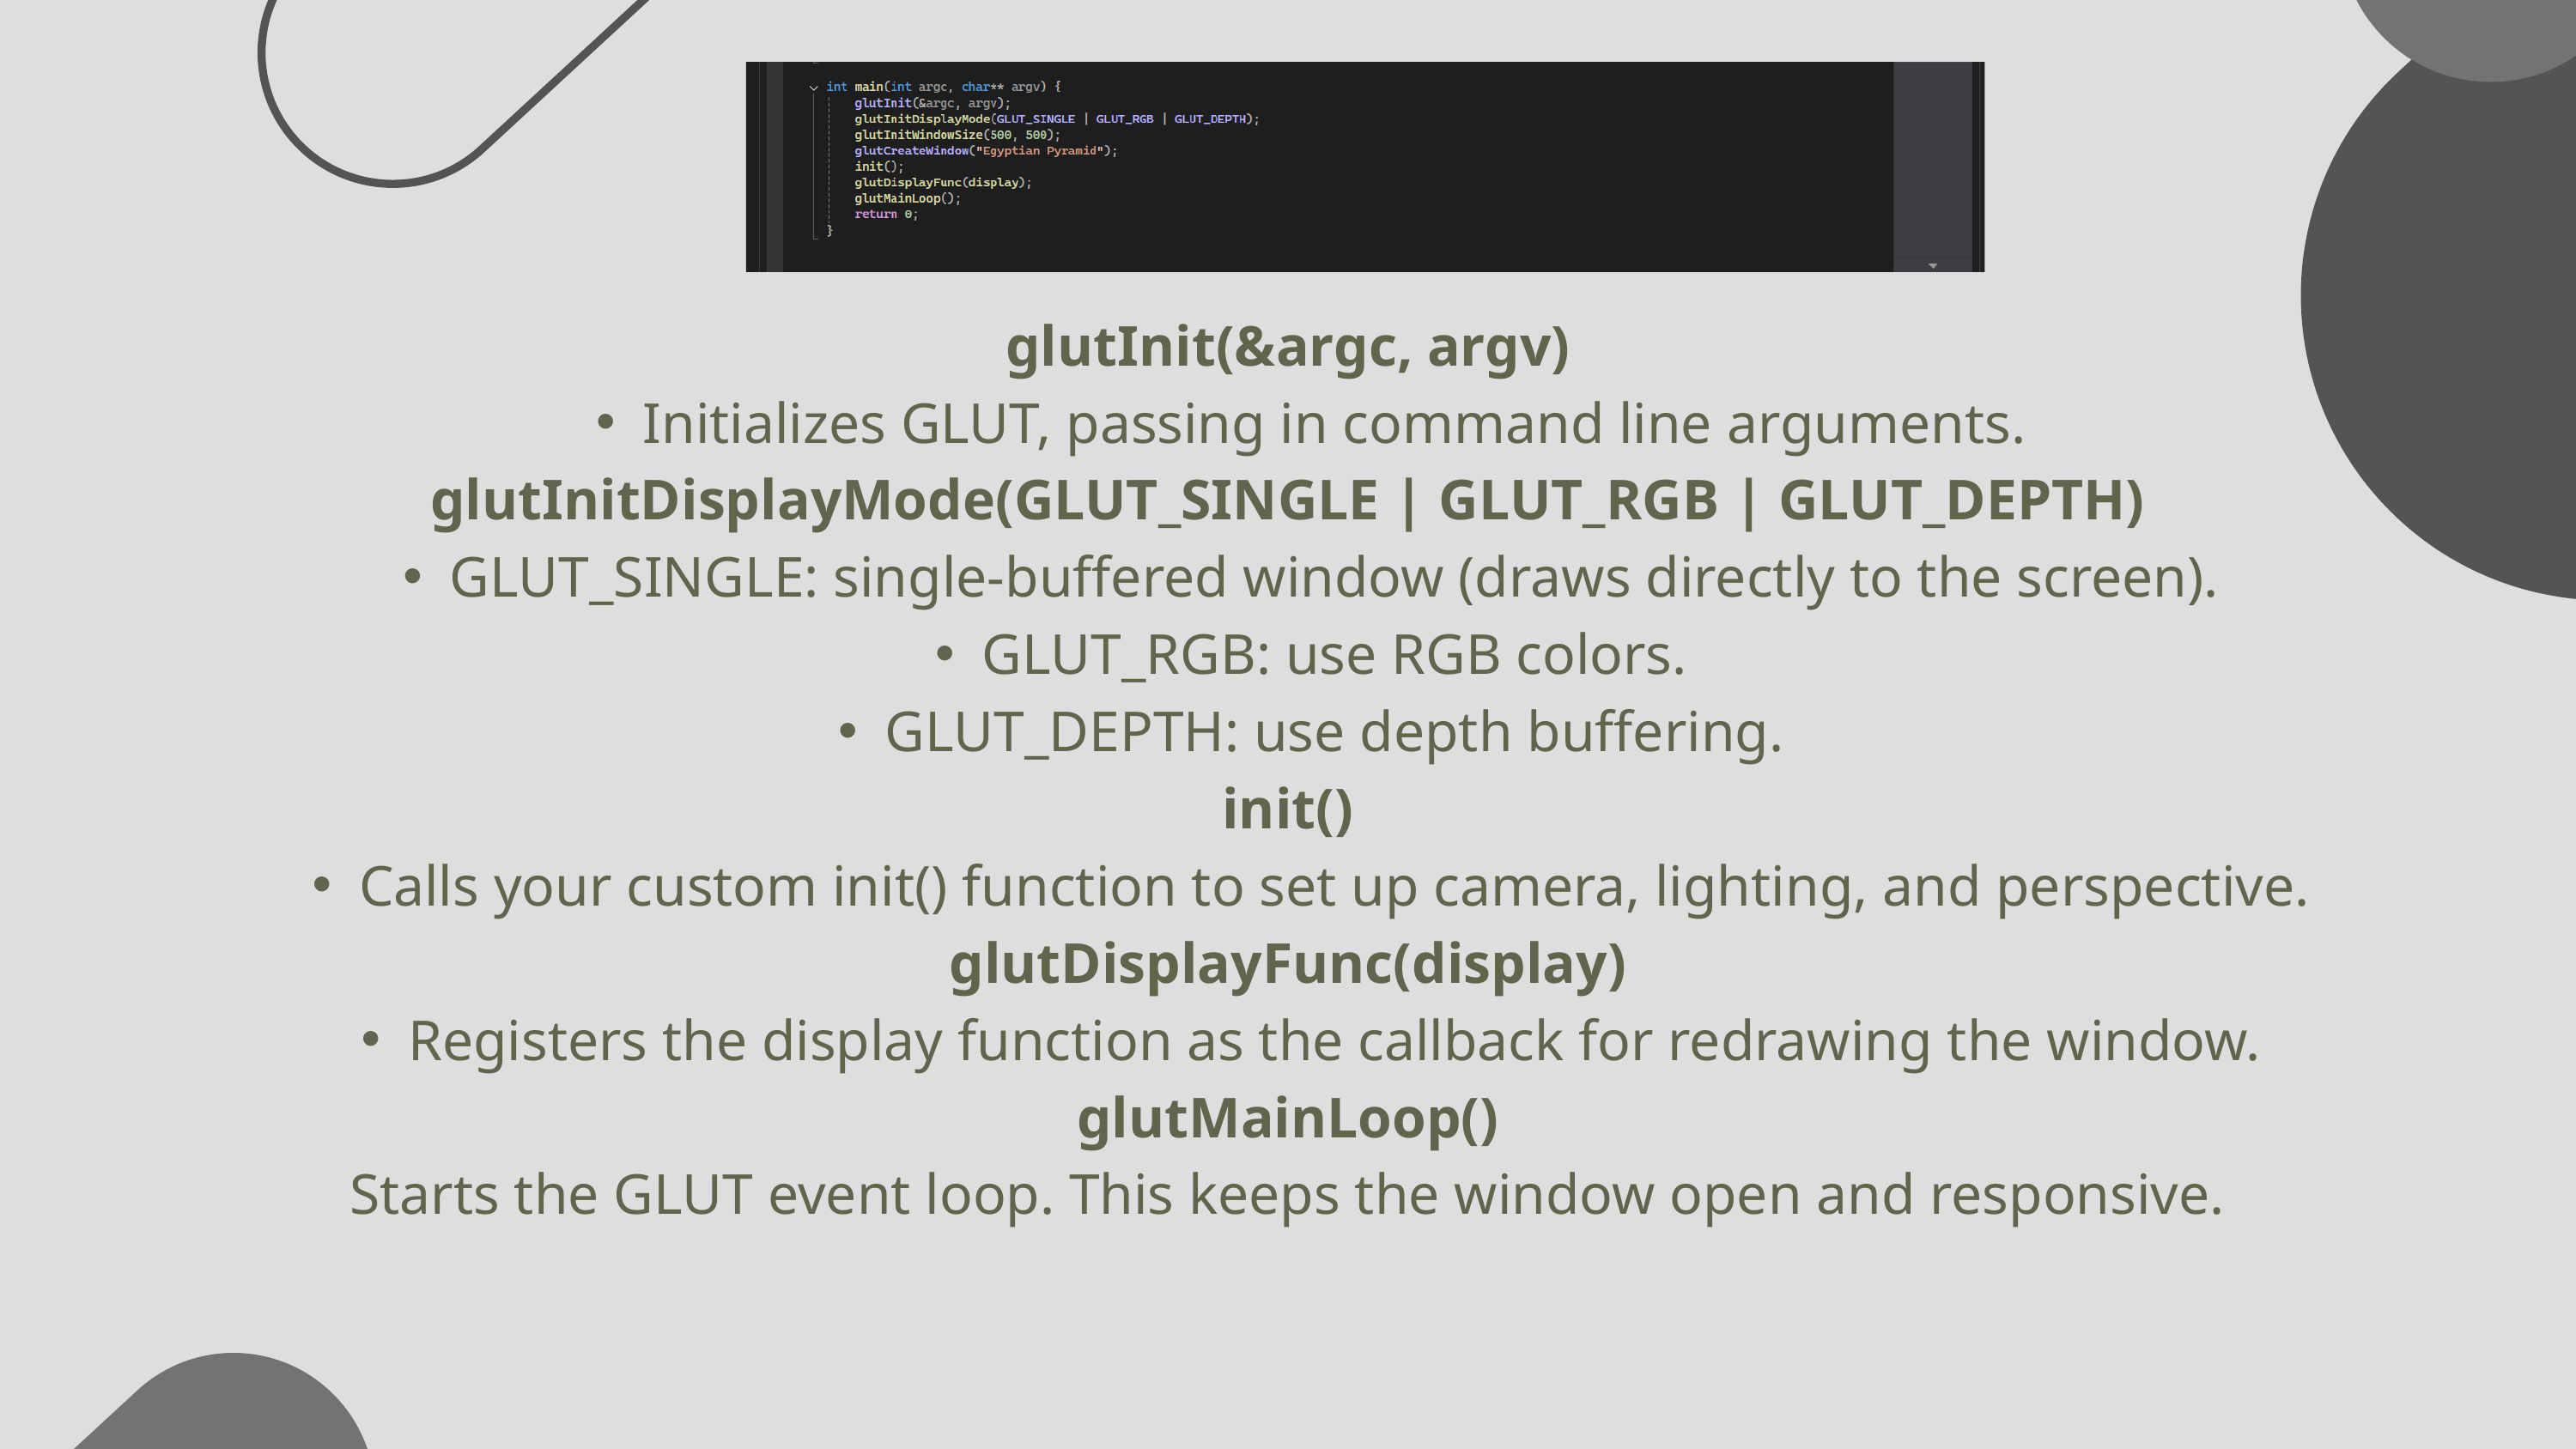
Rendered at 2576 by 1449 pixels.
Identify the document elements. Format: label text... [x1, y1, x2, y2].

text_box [226, 0, 752, 95]
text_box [2220, 0, 2576, 394]
text_box glutInit(&argc, argv) Initializes GLUT, passing in command line arguments. glutInitDisplayMode(GLUT_SINGLE | GLUT_RGB | GLUT_DEPTH) GLUT_SINGLE: single-buffered window (draws directly to the screen). GLUT_RGB: use RGB colors. GLUT_DEPTH: use depth buffering. init() Calls your custom init() function to set up camera, lighting, and perspective. glutDisplayFunc(display) Registers the display function as the callback for redrawing the window. glutMainLoop() Starts the GLUT event loop. This keeps the window open and responsive. [185, 300, 2391, 1303]
text_box [745, 62, 1985, 272]
